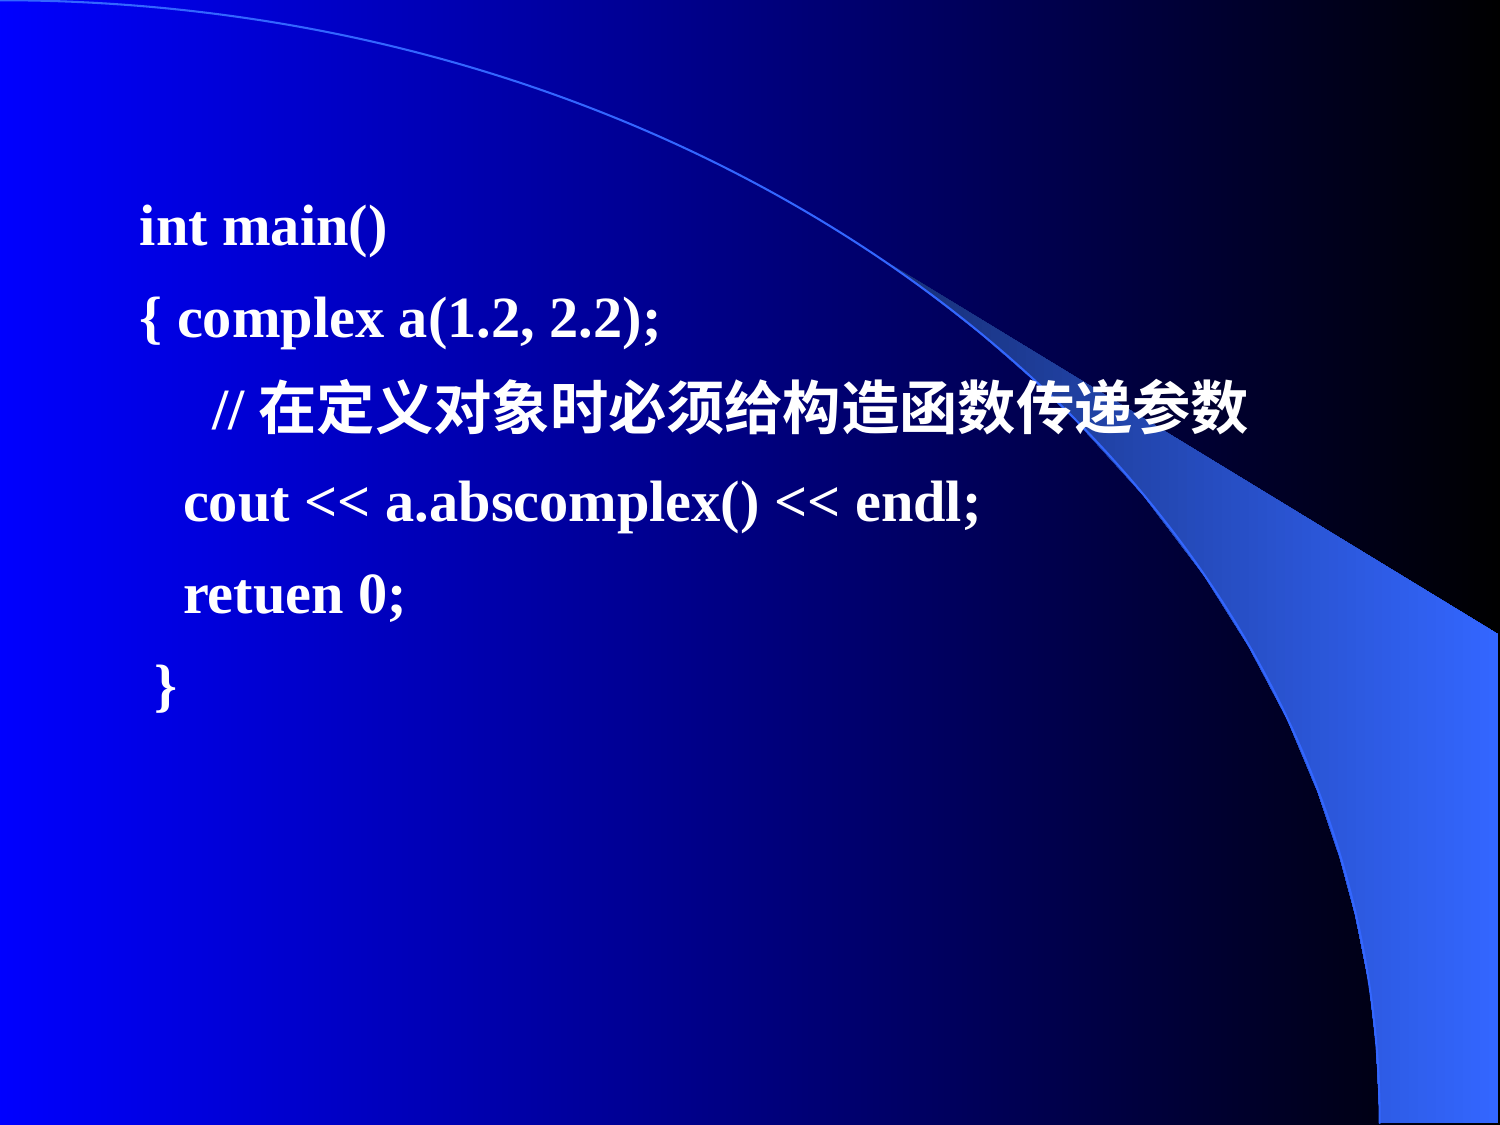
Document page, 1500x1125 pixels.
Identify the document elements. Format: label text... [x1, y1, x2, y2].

text_box int main() { complex a(1.2, 2.2); //在定义对象时必须给构造函数传递参数 cout << a.abscomplex() << endl; retuen 0; } [125, 187, 1363, 726]
